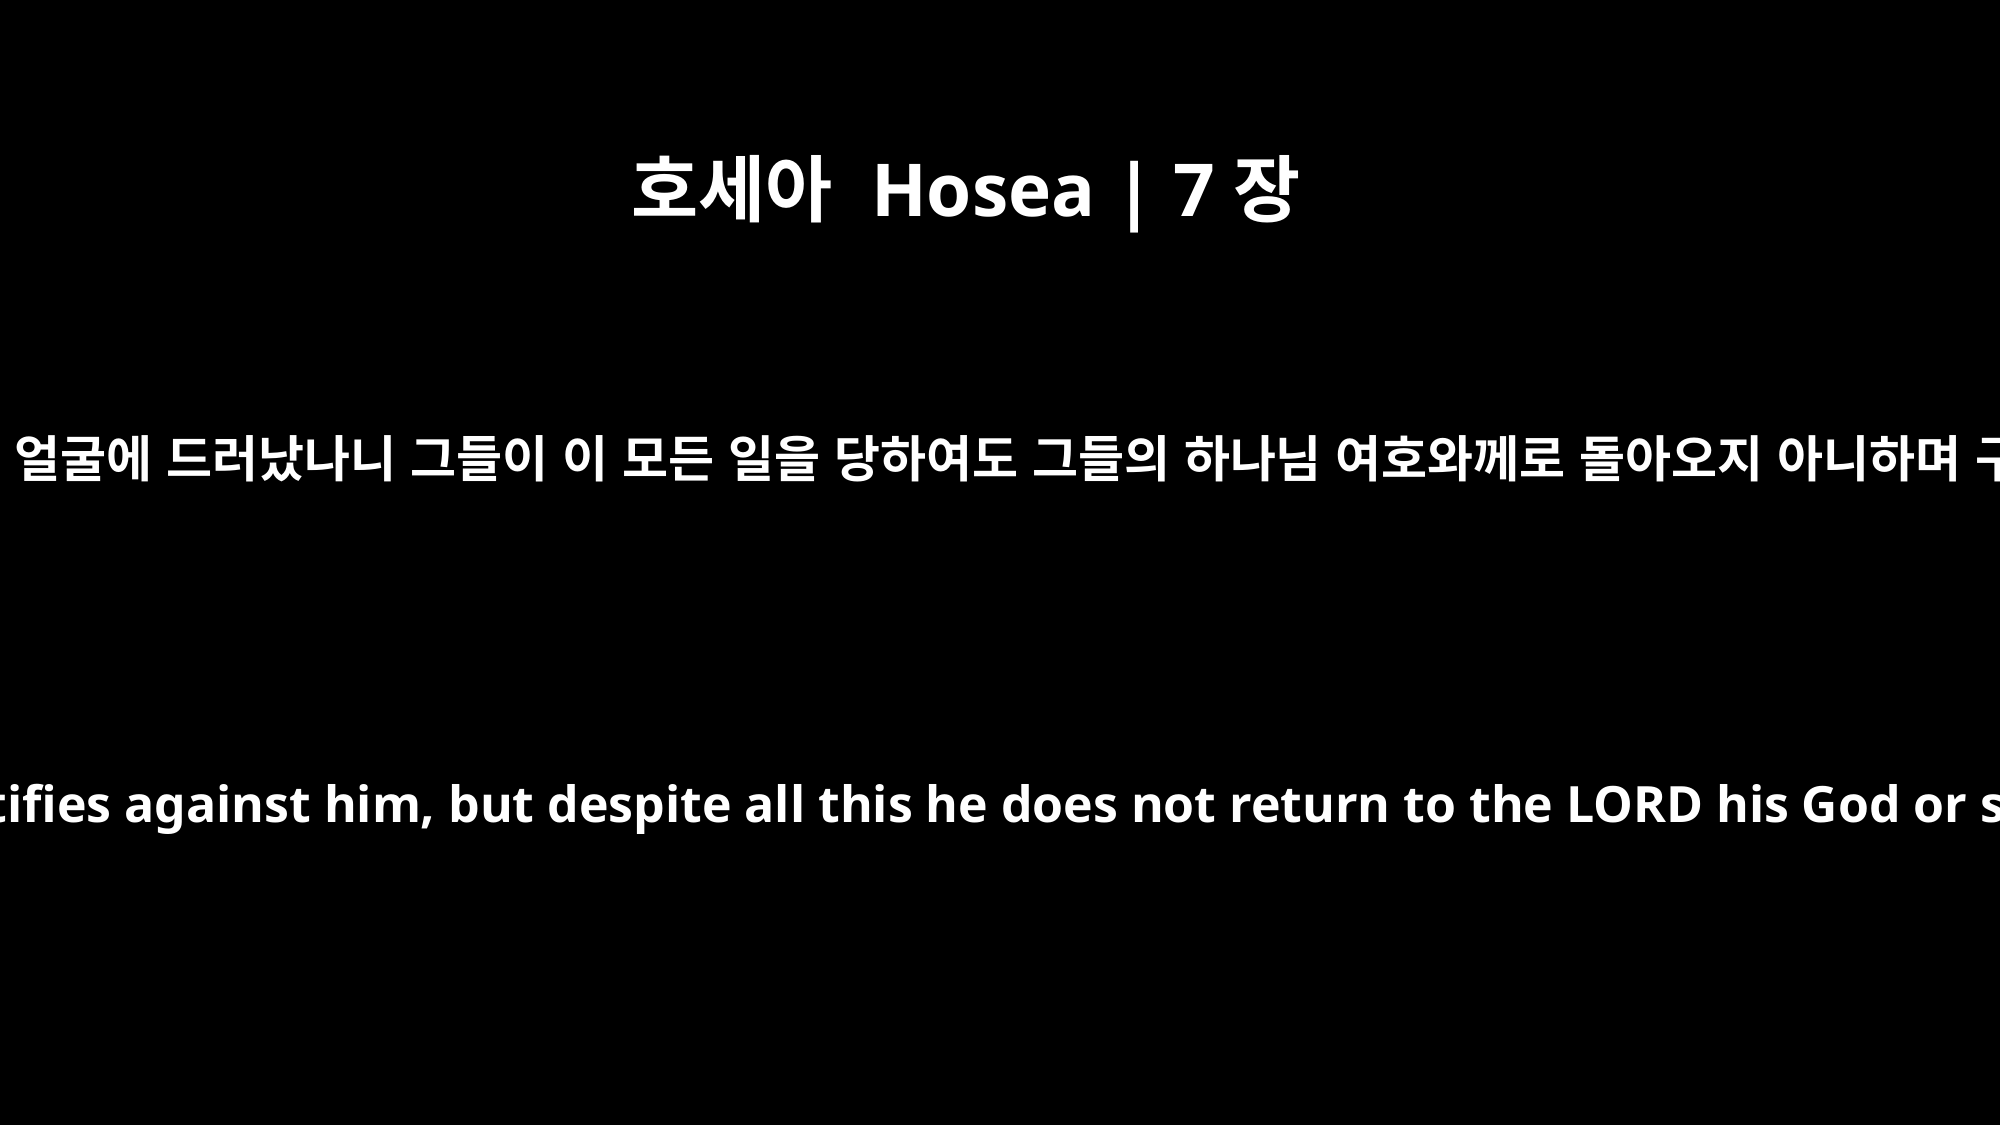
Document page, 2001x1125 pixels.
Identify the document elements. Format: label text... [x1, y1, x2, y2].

text_box 호세아 Hosea | 7장 [616, 136, 1316, 239]
text_box Israel's arrogance testifies against him, but despite all this he does not return to the LORD his God or search for him. [0, 764, 2000, 840]
text_box 10 이스라엘의 교만은 그 얼굴에 드러났나니 그들이 이 모든 일을 당하여도 그들의 하나님 여호와께로 돌아오지 아니하며 구하지 아니하도다 [0, 359, 2000, 495]
